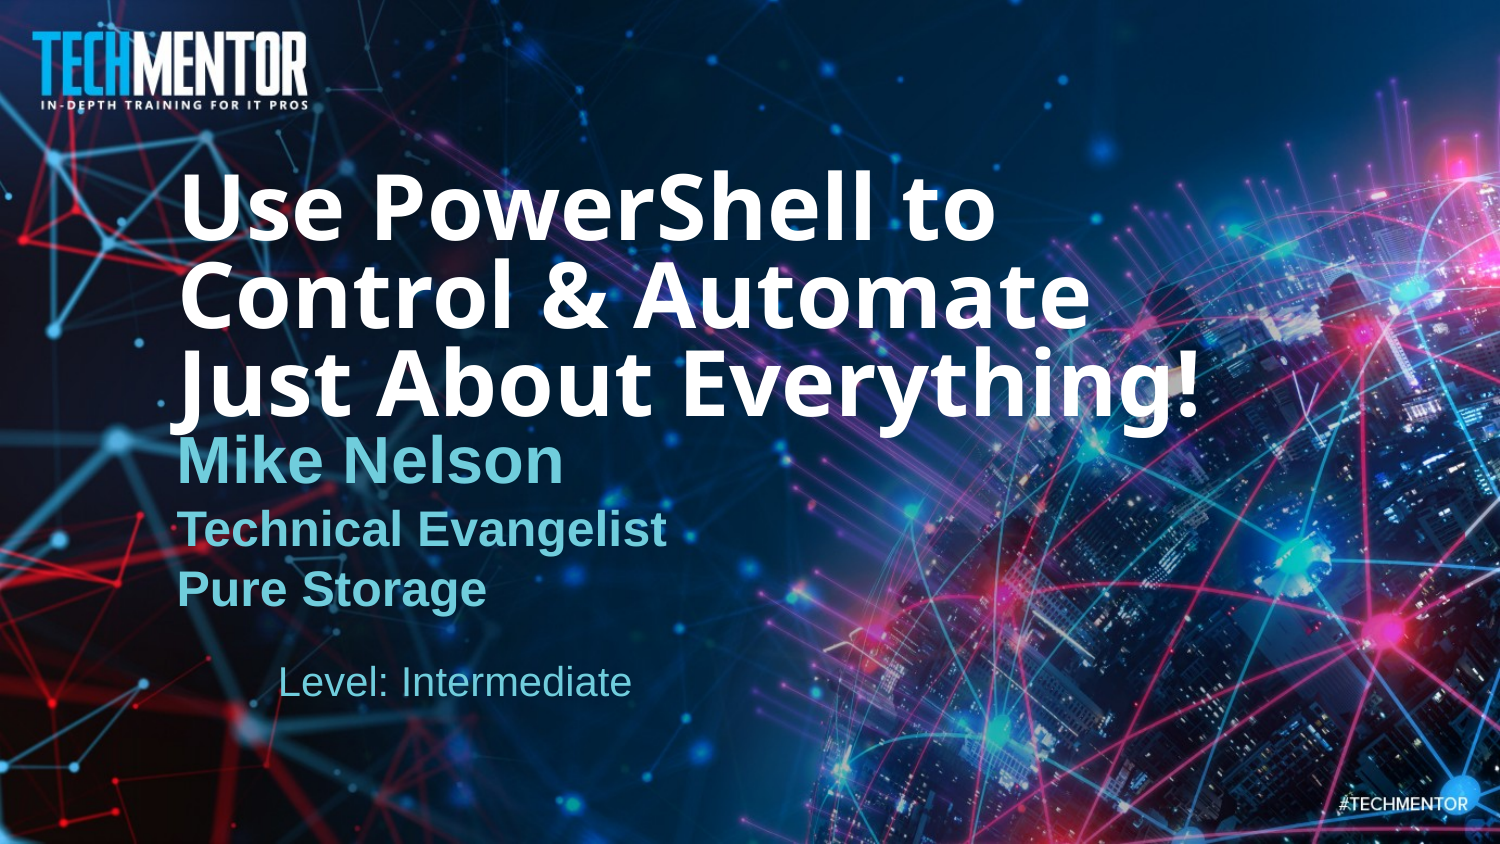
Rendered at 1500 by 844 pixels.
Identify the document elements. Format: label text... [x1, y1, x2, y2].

picture [0, 0, 1500, 844]
text_box Mike Nelson Technical Evangelist Pure Storage [162, 409, 817, 622]
text_box Use PowerShell to Control & Automate Just About Everything! [162, 209, 1300, 395]
text_box Level: Intermediate [158, 646, 648, 752]
